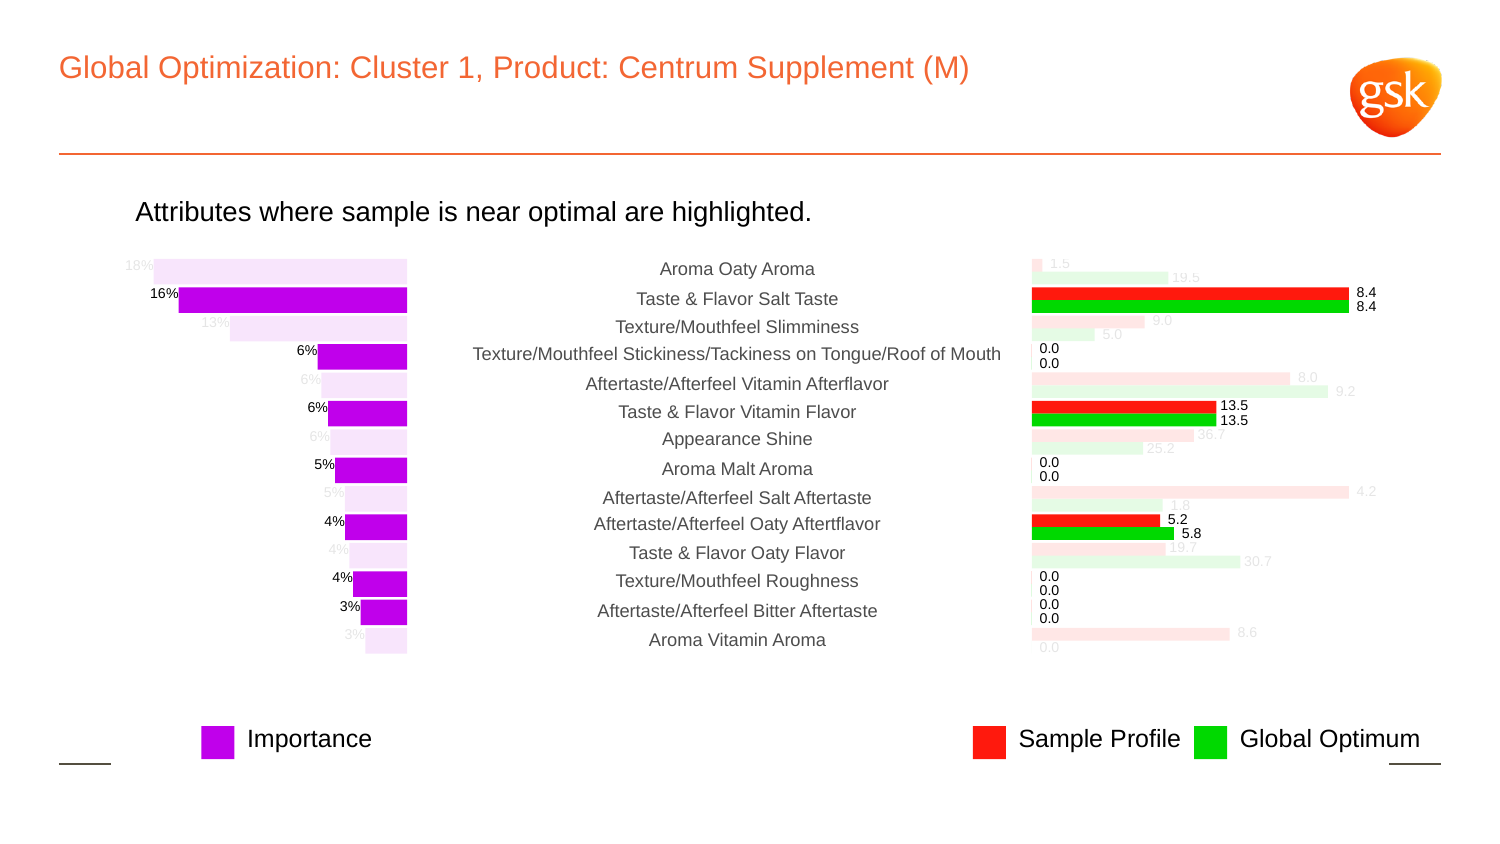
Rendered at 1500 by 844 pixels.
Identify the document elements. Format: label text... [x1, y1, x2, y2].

picture [1333, 38, 1457, 157]
title Global Optimization: Cluster 1, Product: Centrum Supplement (M) [58, 47, 1302, 86]
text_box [112, 194, 1388, 796]
